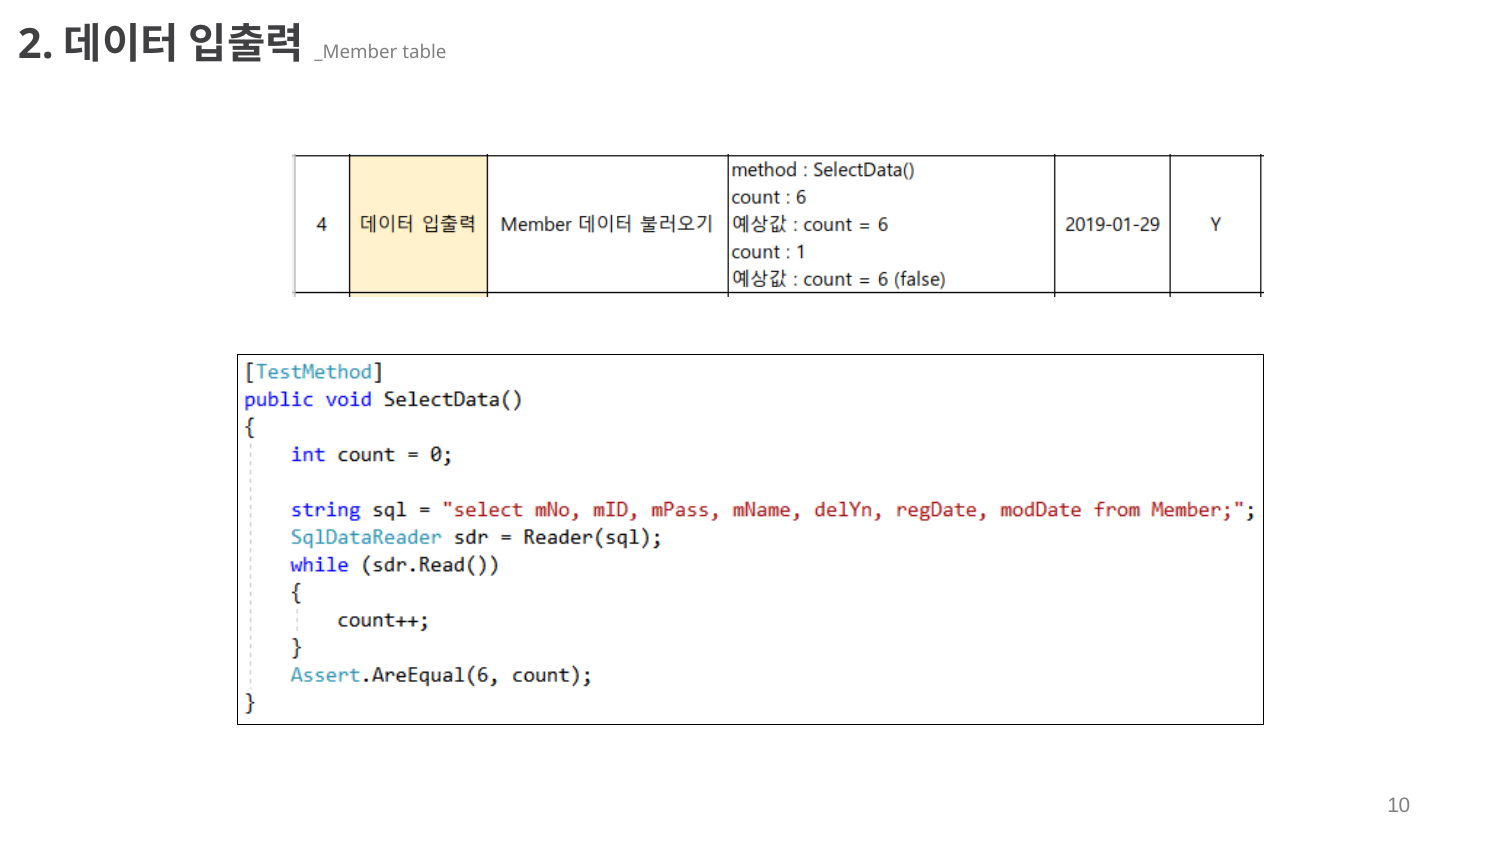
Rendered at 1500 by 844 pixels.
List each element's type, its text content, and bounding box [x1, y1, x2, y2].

text_box 2.데이터 입출력_Member table [2, 0, 525, 85]
picture [237, 354, 1264, 724]
picture [291, 154, 1264, 297]
slide_number 10 [1074, 782, 1426, 828]
